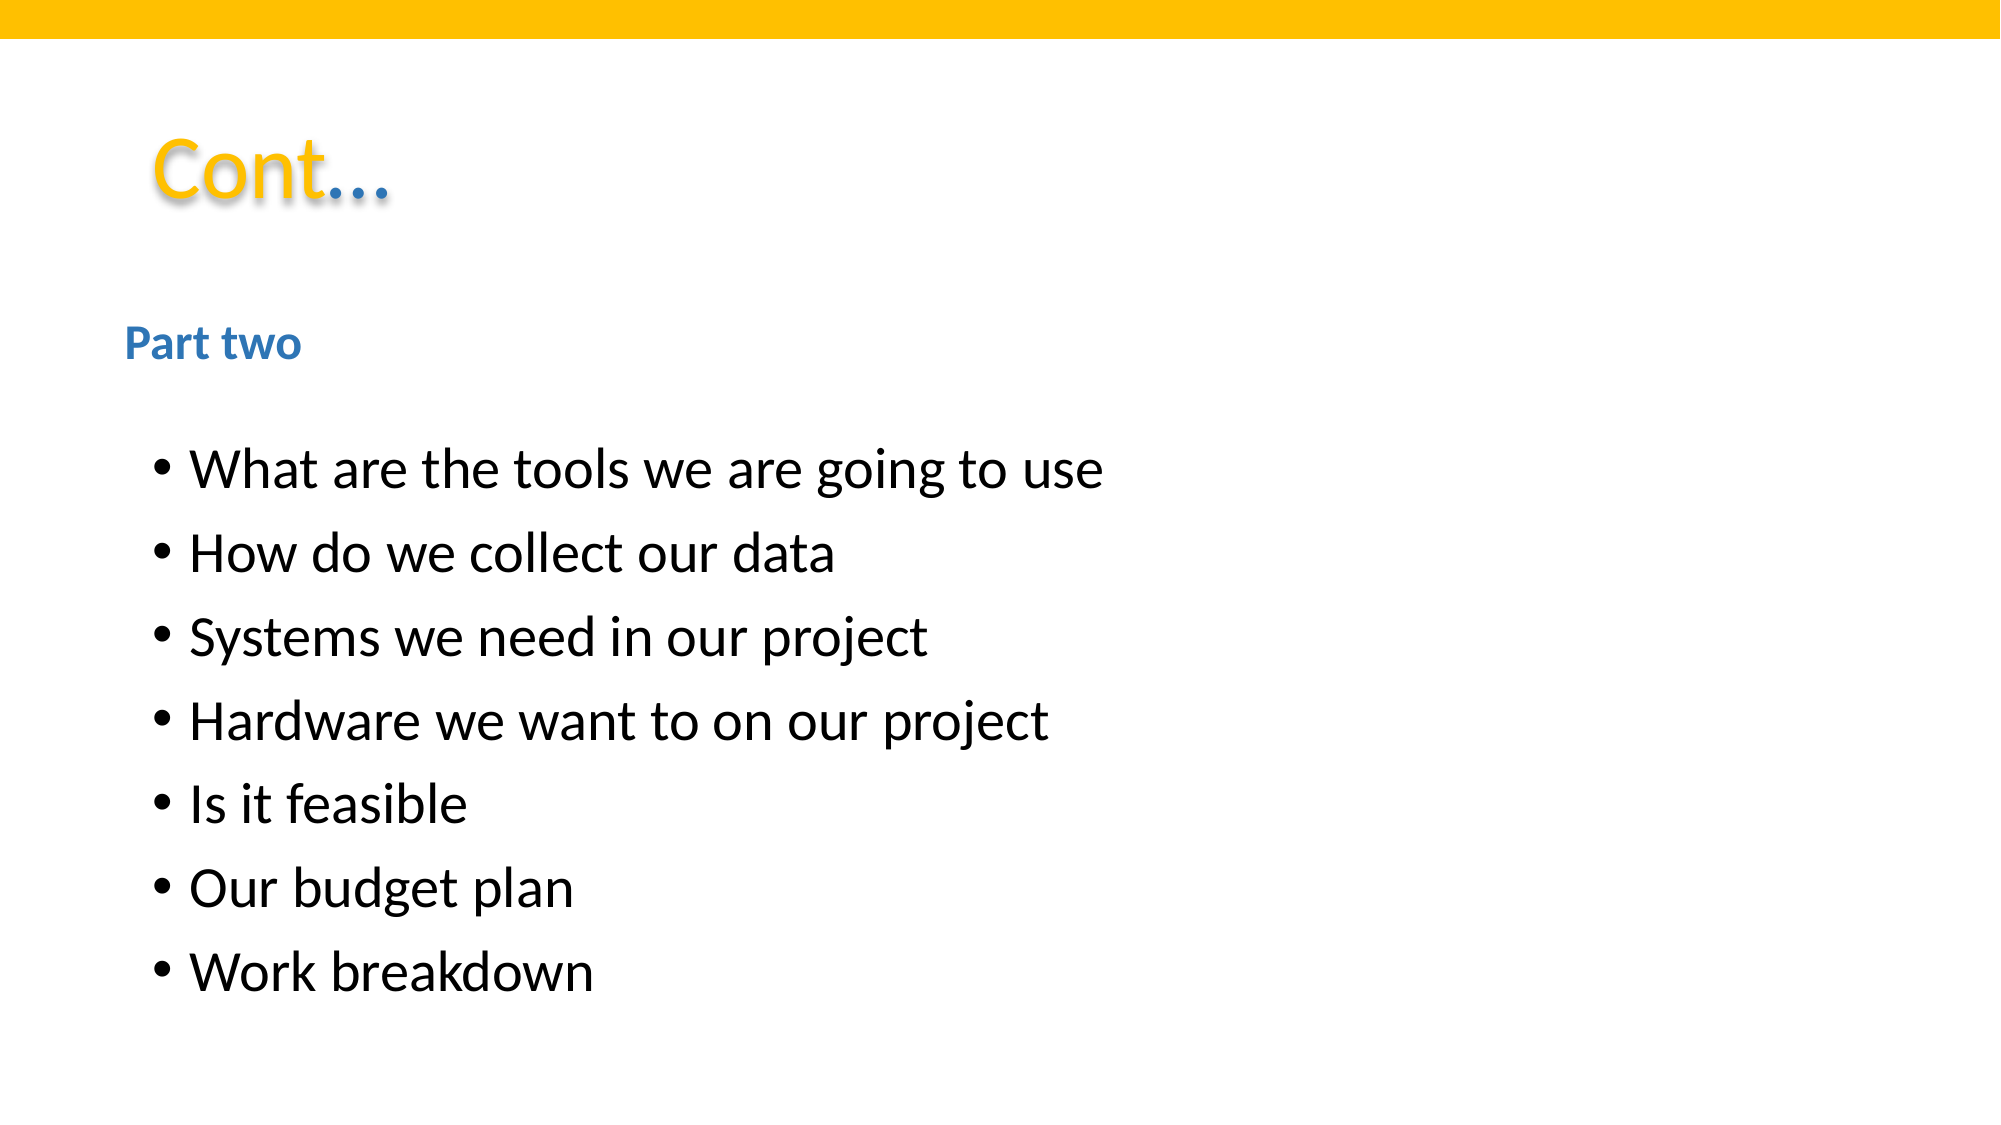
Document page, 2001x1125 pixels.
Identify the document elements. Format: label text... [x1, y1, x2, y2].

text_box Part two [109, 301, 828, 378]
text_box [0, 0, 2000, 38]
list What are the tools we are going to use How do we collect our data Systems we need in our project Hardware we want to on our project Is it feasible Our budget plan Work breakdown [137, 430, 1863, 1014]
title Cont… [137, 59, 1863, 278]
